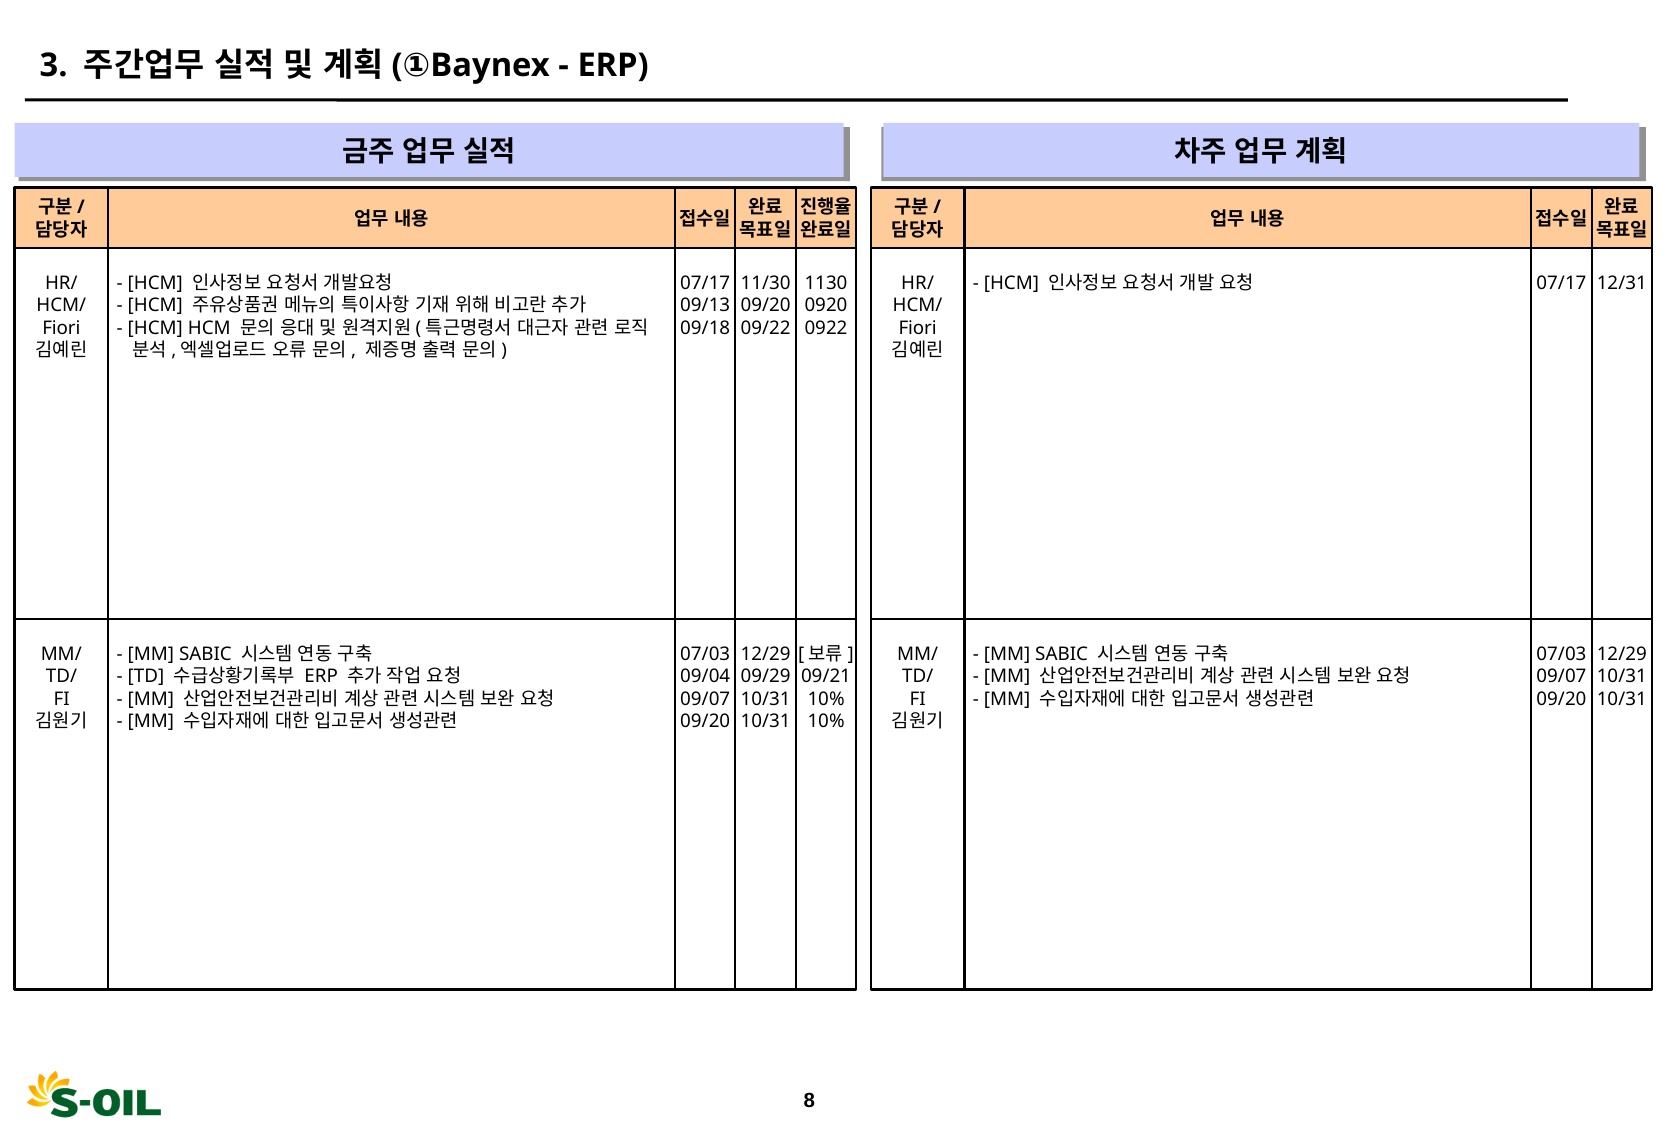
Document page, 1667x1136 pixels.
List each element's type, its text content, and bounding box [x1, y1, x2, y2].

text_box HR/ HCM/ Fiori 김예린 [870, 247, 964, 618]
text_box 금주 업무 실적 [14, 122, 844, 177]
text_box 구분/ 담당자 [14, 187, 108, 247]
text_box 12/31 [1592, 247, 1653, 618]
text_box 접수일 [1531, 187, 1591, 247]
text_box 07/03 09/04 09/07 09/20 [675, 618, 736, 990]
text_box 업무 내용 [964, 187, 1531, 247]
text_box 완료 목표일 [1591, 187, 1653, 247]
text_box [108, 618, 675, 990]
text_box MM/ TD/ FI 김원기 [870, 618, 964, 990]
text_box 접수일 [675, 187, 735, 247]
text_box 업무 내용 [108, 187, 675, 247]
text_box 차주 업무 계획 [883, 122, 1640, 177]
text_box 3. 주간업무 실적 및 계획(①Baynex - ERP) [39, 43, 1019, 107]
text_box 12/29 10/31 10/31 [1592, 618, 1653, 990]
text_box 구분/ 담당자 [870, 187, 964, 247]
text_box 12/29 09/29 10/31 10/31 [736, 618, 795, 990]
text_box 07/03 09/07 09/20 [1532, 618, 1592, 990]
text_box " " [881, 127, 1646, 182]
text_box 11/30 09/20 09/22 [736, 247, 795, 618]
text_box [964, 618, 1532, 990]
text_box HR/ HCM/ Fiori 김예린 [14, 247, 108, 618]
text_box 진행율 완료일 [795, 187, 857, 247]
text_box [108, 247, 675, 618]
text_box [보류] 09/21 10% 10% [795, 618, 857, 990]
text_box 완료 목표일 [735, 187, 795, 247]
text_box 07/17 09/13 09/18 [675, 247, 736, 618]
text_box MM/ TD/ FI 김원기 [14, 618, 108, 990]
text_box " " [18, 127, 850, 182]
text_box 07/17 [1532, 247, 1592, 618]
text_box 1130 0920 0922 [795, 247, 857, 618]
text_box [964, 247, 1532, 618]
